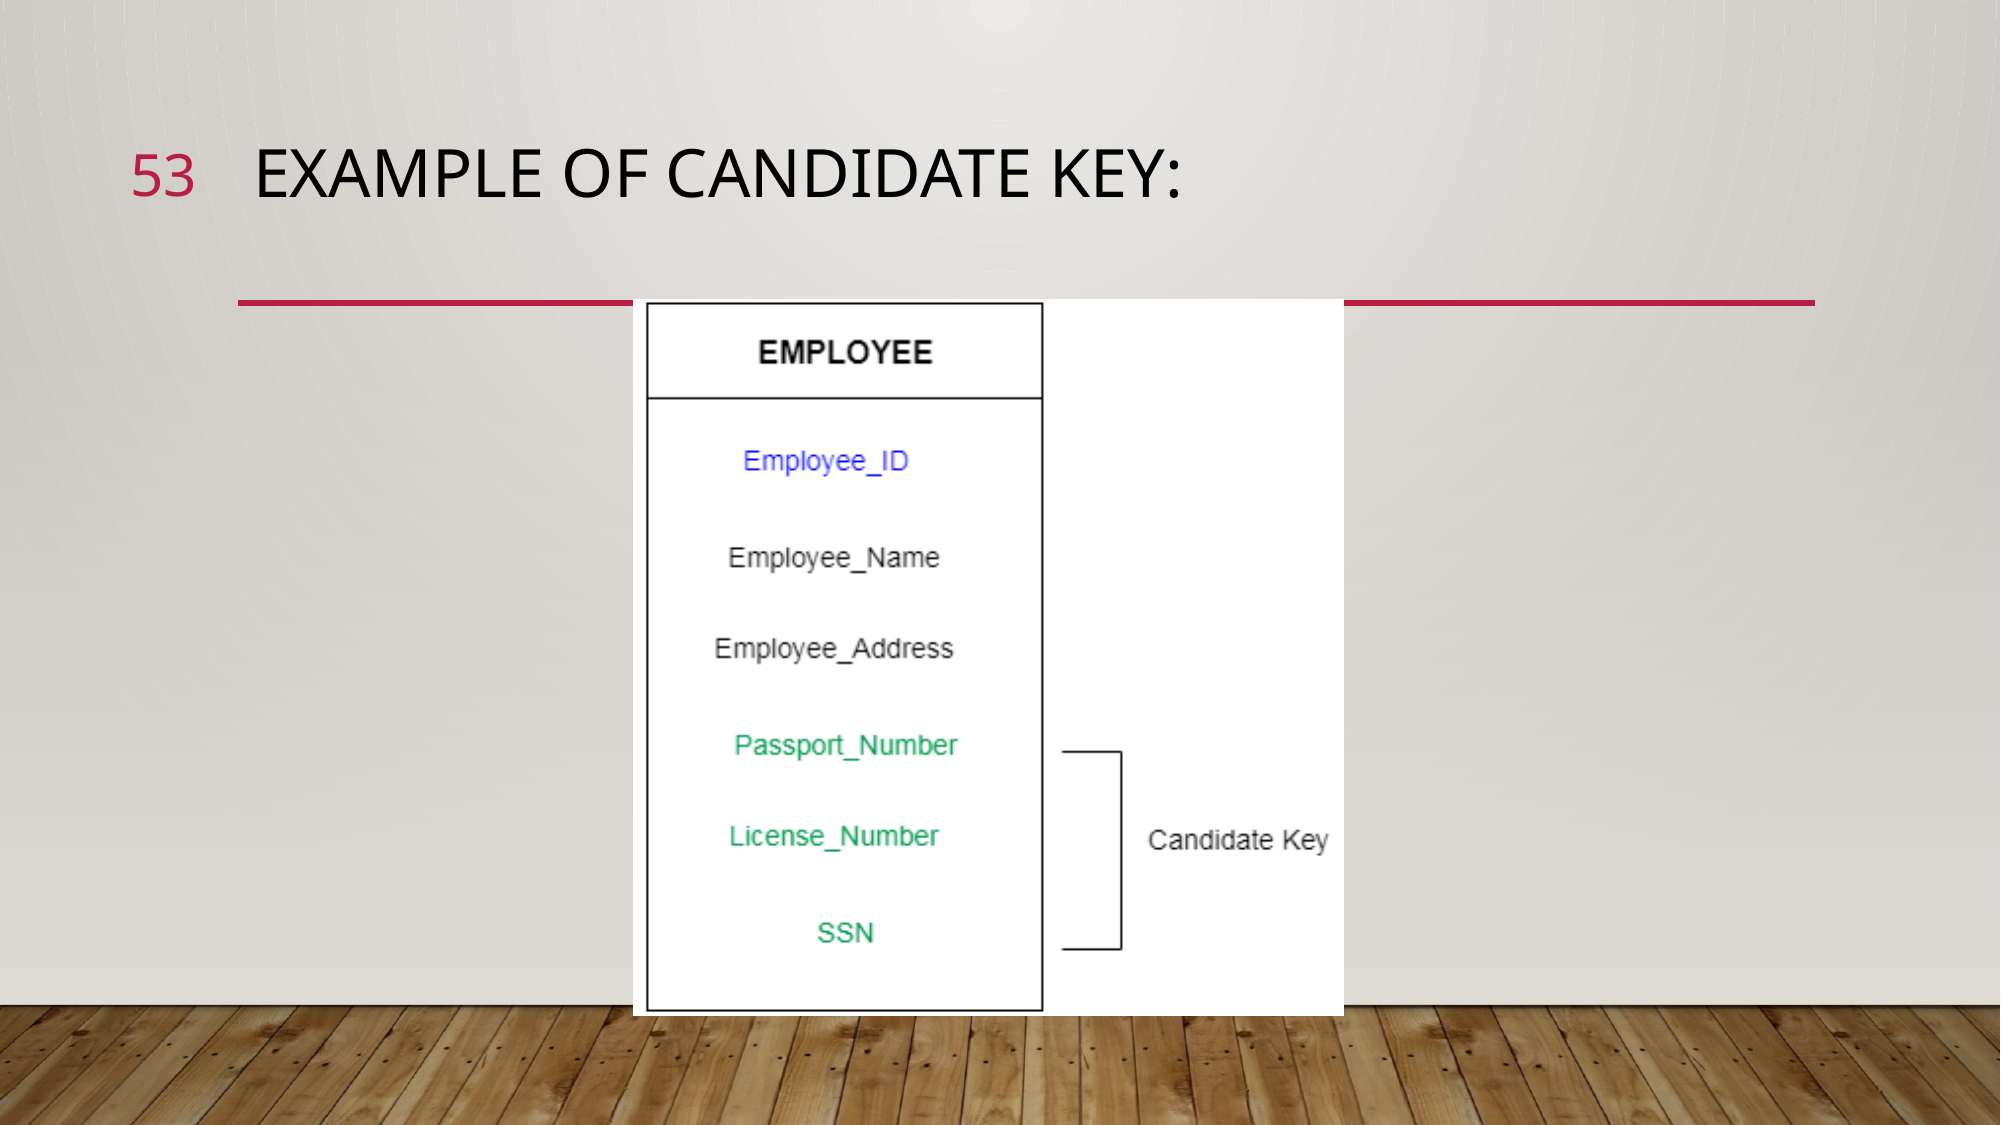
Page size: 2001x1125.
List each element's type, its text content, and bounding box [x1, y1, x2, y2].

title Example of Candidate key: [238, 131, 1814, 305]
picture [0, 299, 2000, 1125]
slide_number 53 [78, 131, 212, 214]
